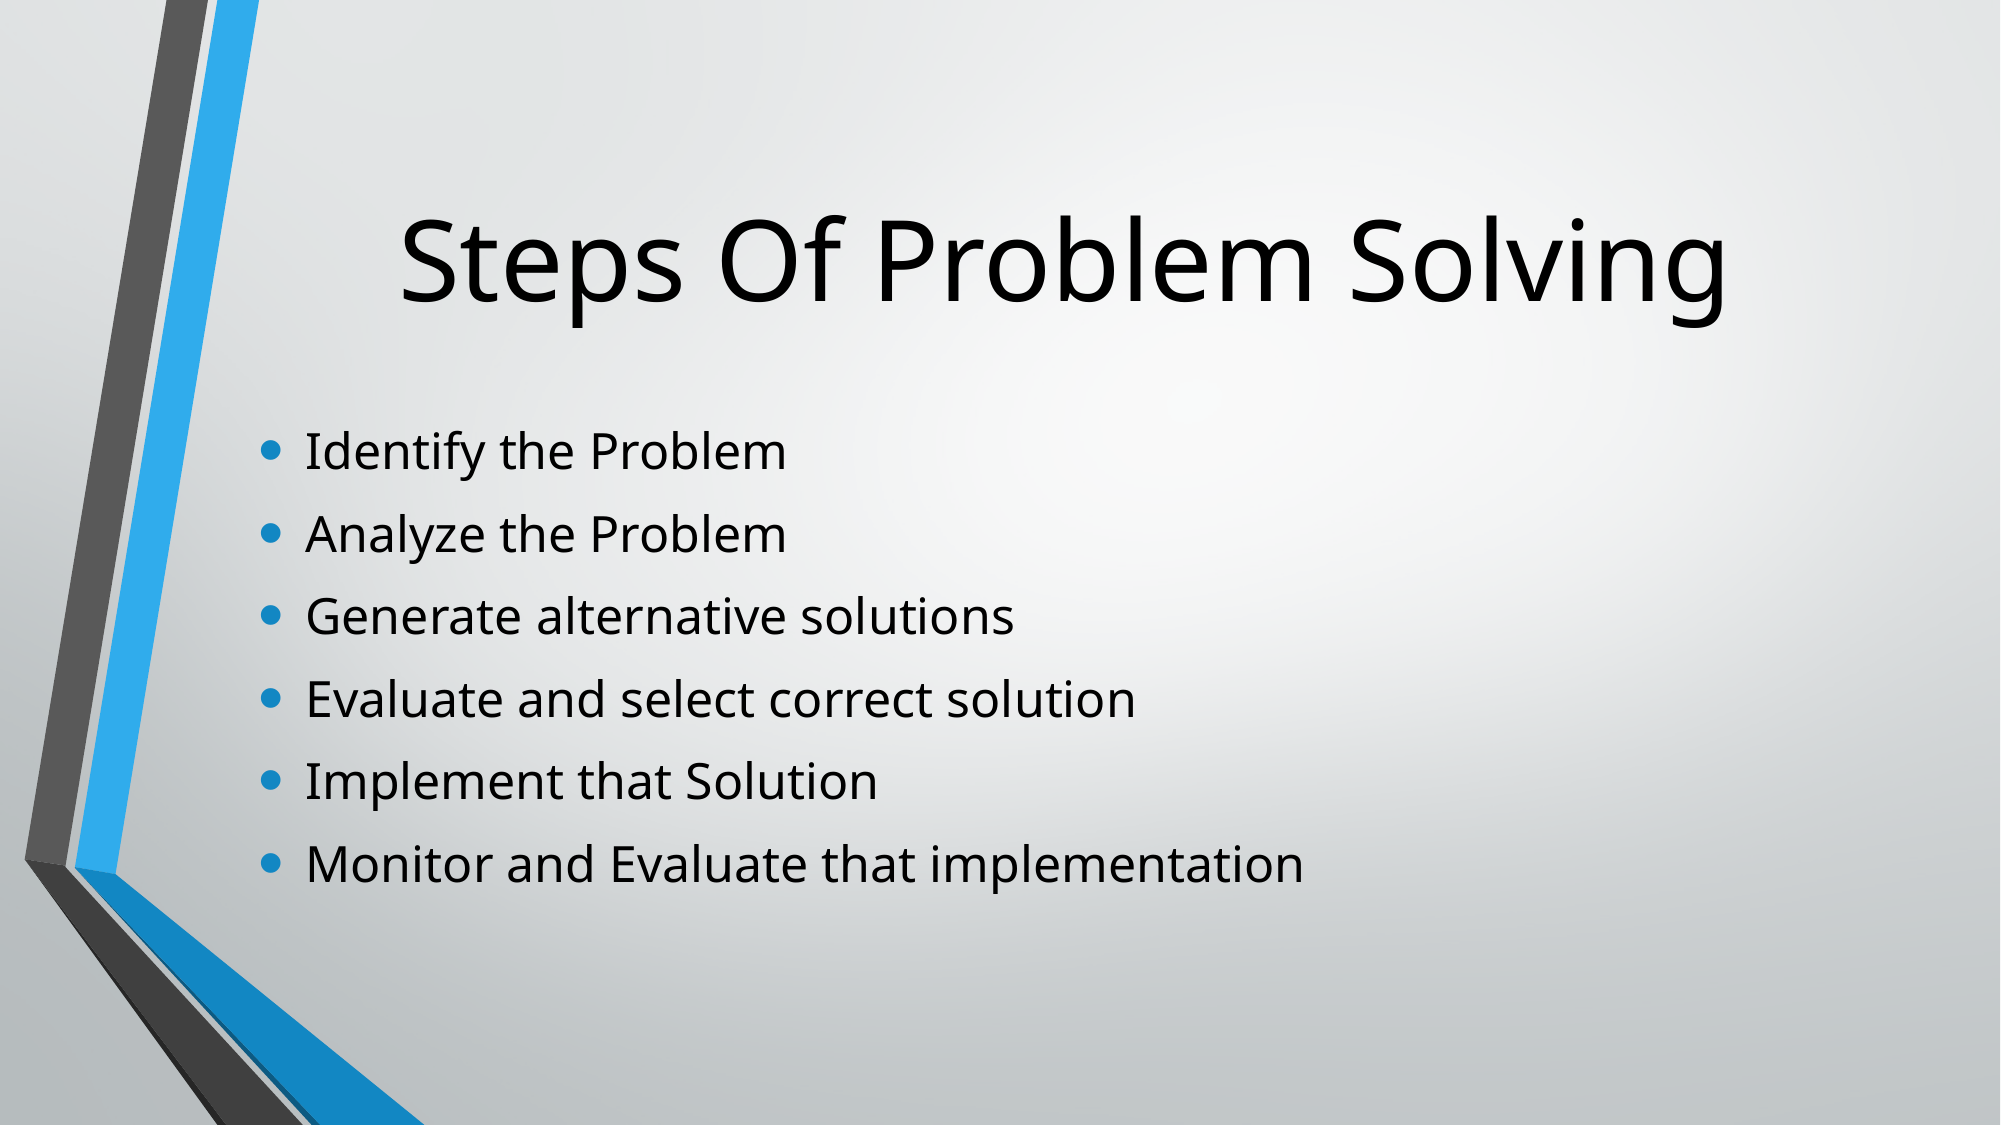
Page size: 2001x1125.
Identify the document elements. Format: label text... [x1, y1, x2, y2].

list Identify the Problem Analyze the Problem Generate alternative solutions Evaluate and select correct solution Implement that Solution Monitor and Evaluate that implementation [243, 362, 1887, 950]
title Steps Of Problem Solving [243, 112, 1887, 362]
